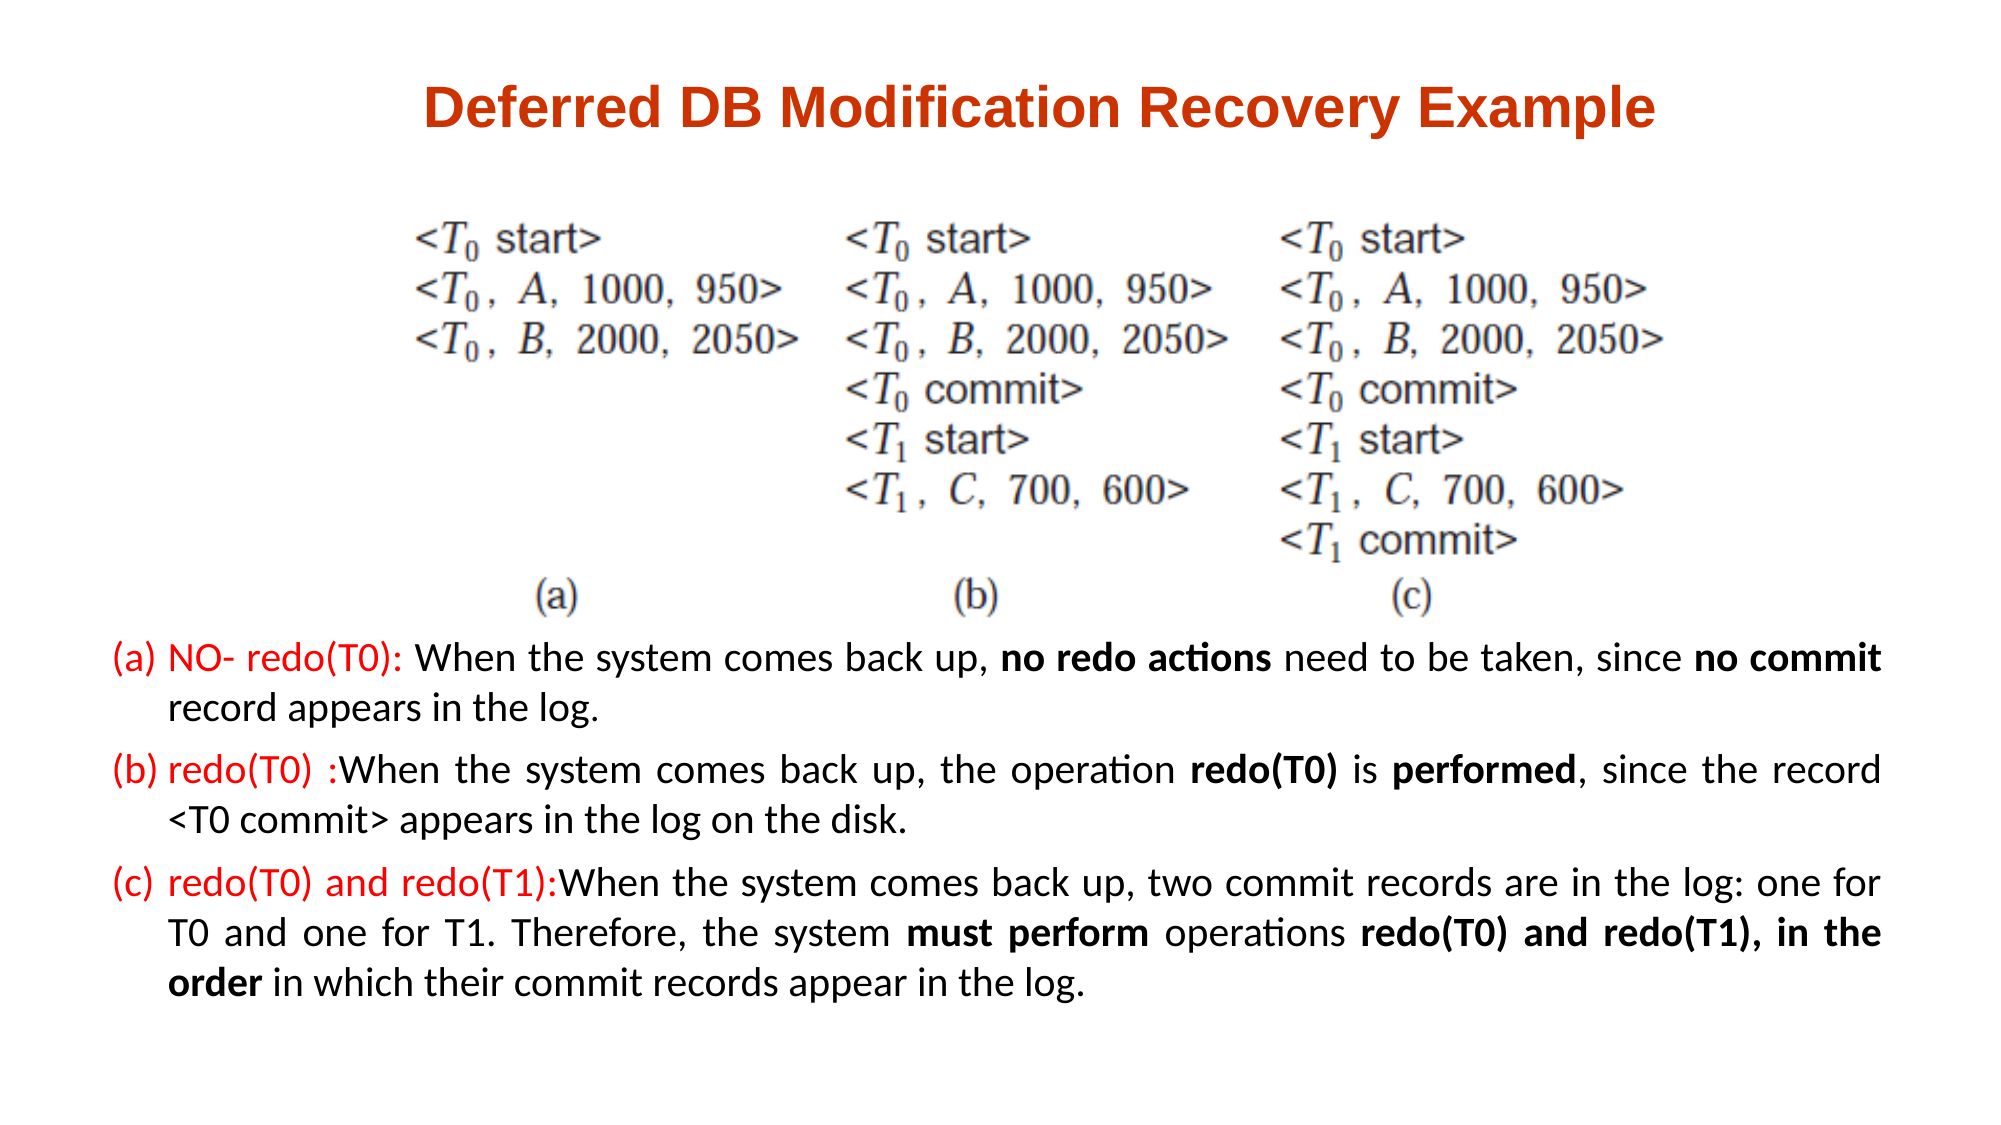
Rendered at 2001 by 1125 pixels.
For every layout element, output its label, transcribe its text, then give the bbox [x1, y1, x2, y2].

text_box NO- redo(T0): When the system comes back up, no redo actions need to be taken, since no commit record appears in the log. redo(T0) :When the system comes back up, the operation redo(T0) is performed, since the record <T0 commit> appears in the log on the disk. redo(T0) and redo(T1):When the system comes back up, two commit records are in the log: one for T0 and one for T1. Therefore, the system must perform operations redo(T0) and redo(T1), in the order in which their commit records appear in the log. [96, 622, 1898, 1013]
title Deferred DB Modification Recovery Example [377, 46, 1704, 145]
picture [310, 146, 1738, 627]
